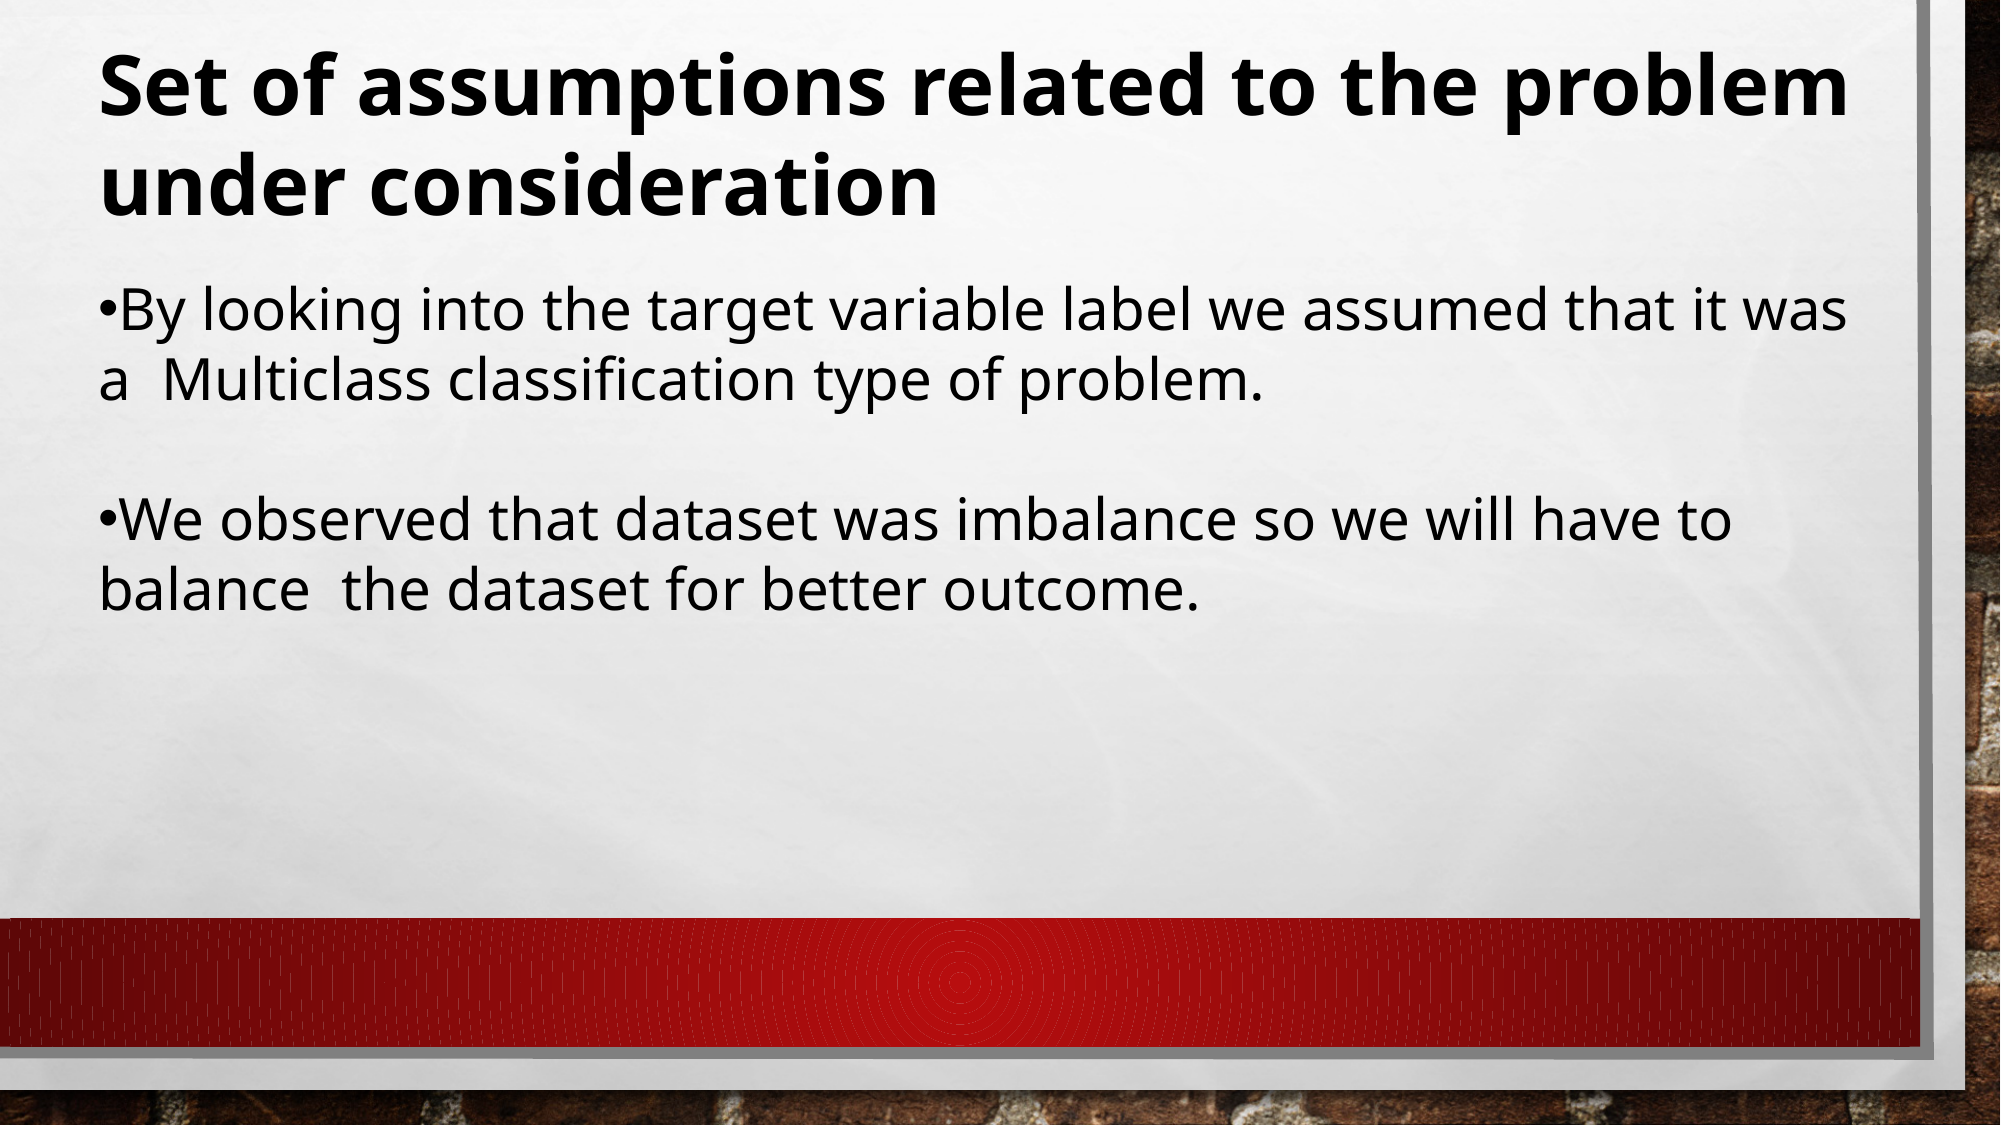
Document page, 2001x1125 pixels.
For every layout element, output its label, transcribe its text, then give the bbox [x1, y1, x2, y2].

text_box Set of assumptions related to the problem under consideration [83, 24, 1958, 240]
picture [0, 0, 2000, 1125]
text_box By looking into the target variable label we assumed that it was a Multiclass classification type of problem. We observed that dataset was imbalance so we will have to balance the dataset for better outcome. [83, 264, 1941, 700]
